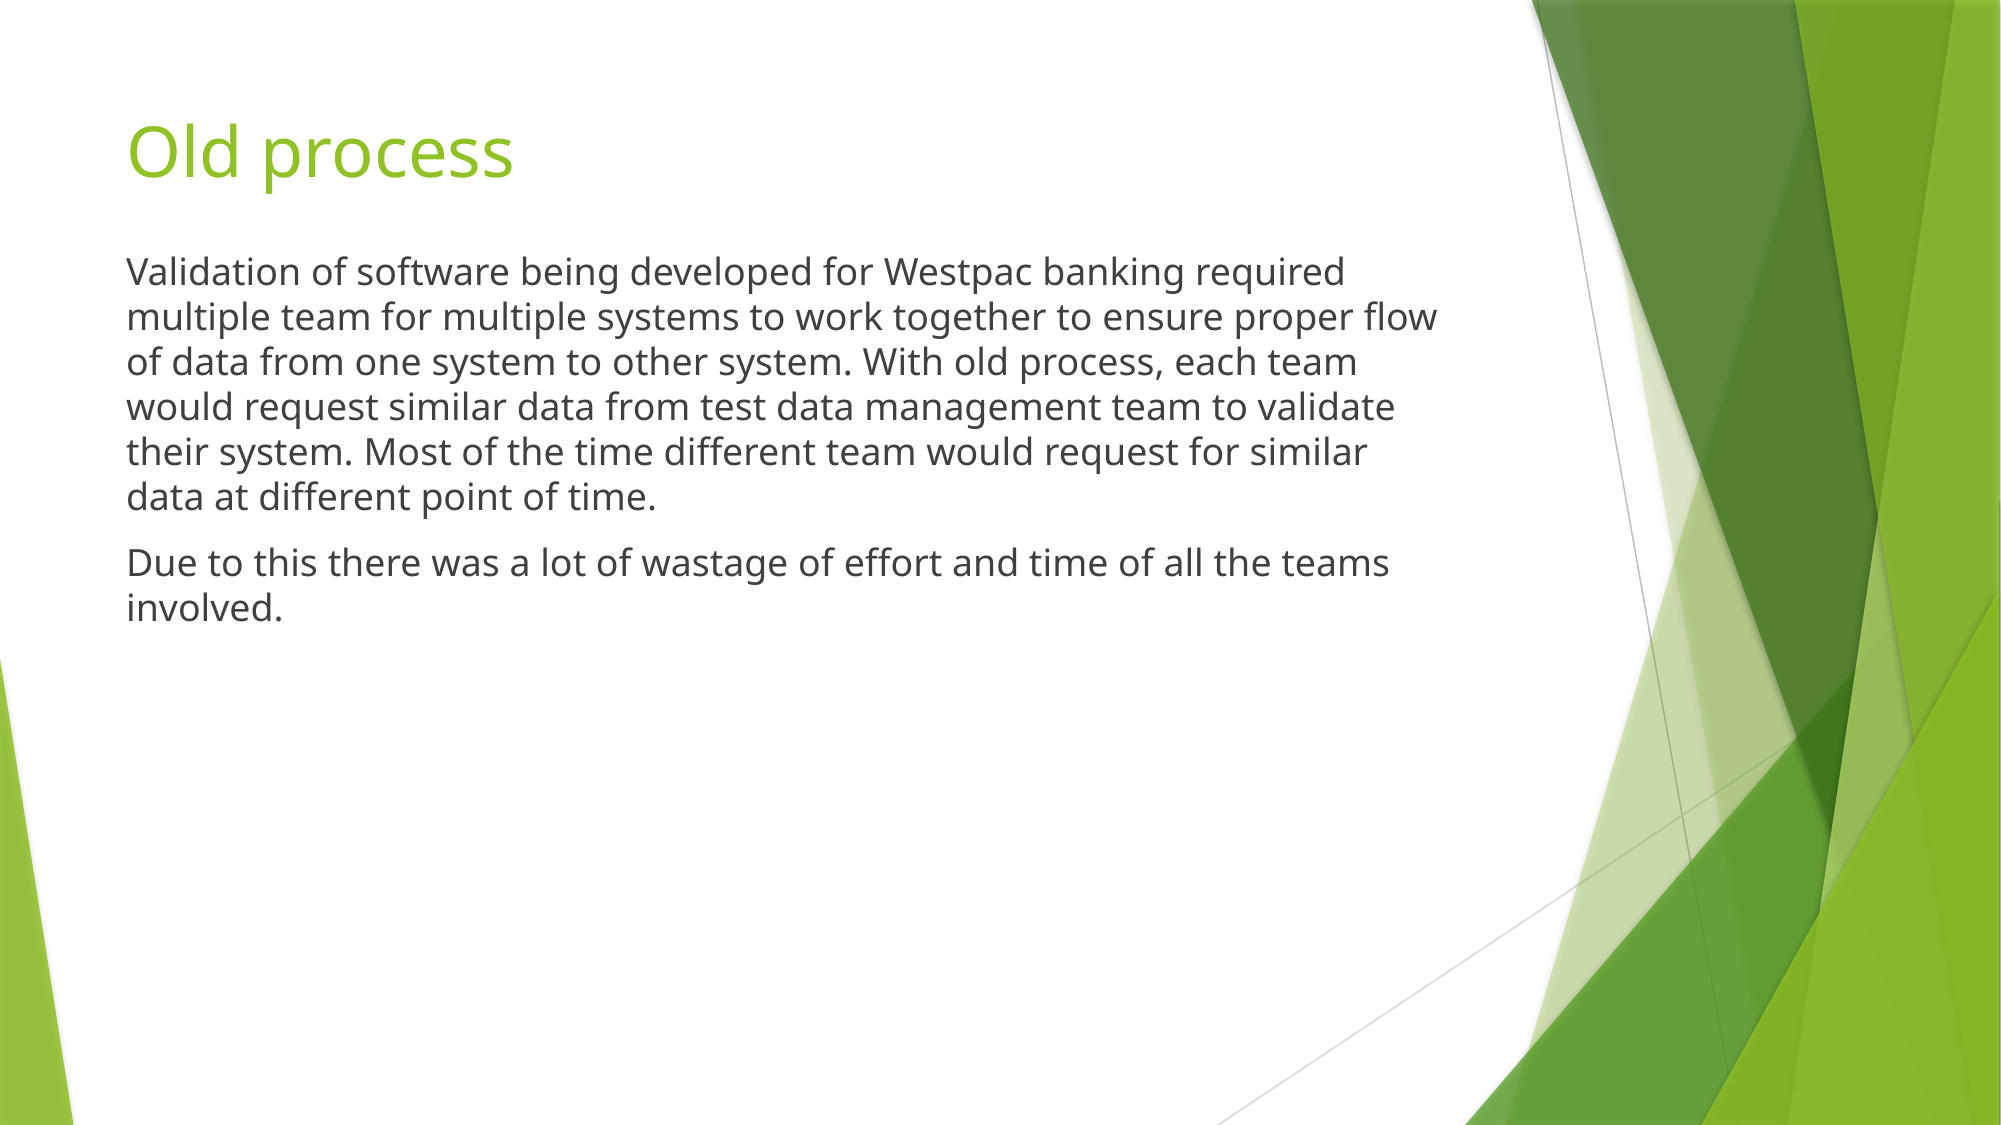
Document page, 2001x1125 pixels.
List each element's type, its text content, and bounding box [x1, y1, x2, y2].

title Old process [111, 99, 1522, 200]
list Validation of software being developed for Westpac banking required multiple team for multiple systems to work together to ensure proper flow of data from one system to other system. With old process, each team would request similar data from test data management team to validate their system. Most of the time different team would request for similar data at different point of time. Due to this there was a lot of wastage of effort and time of all the teams involved. [111, 240, 1464, 878]
